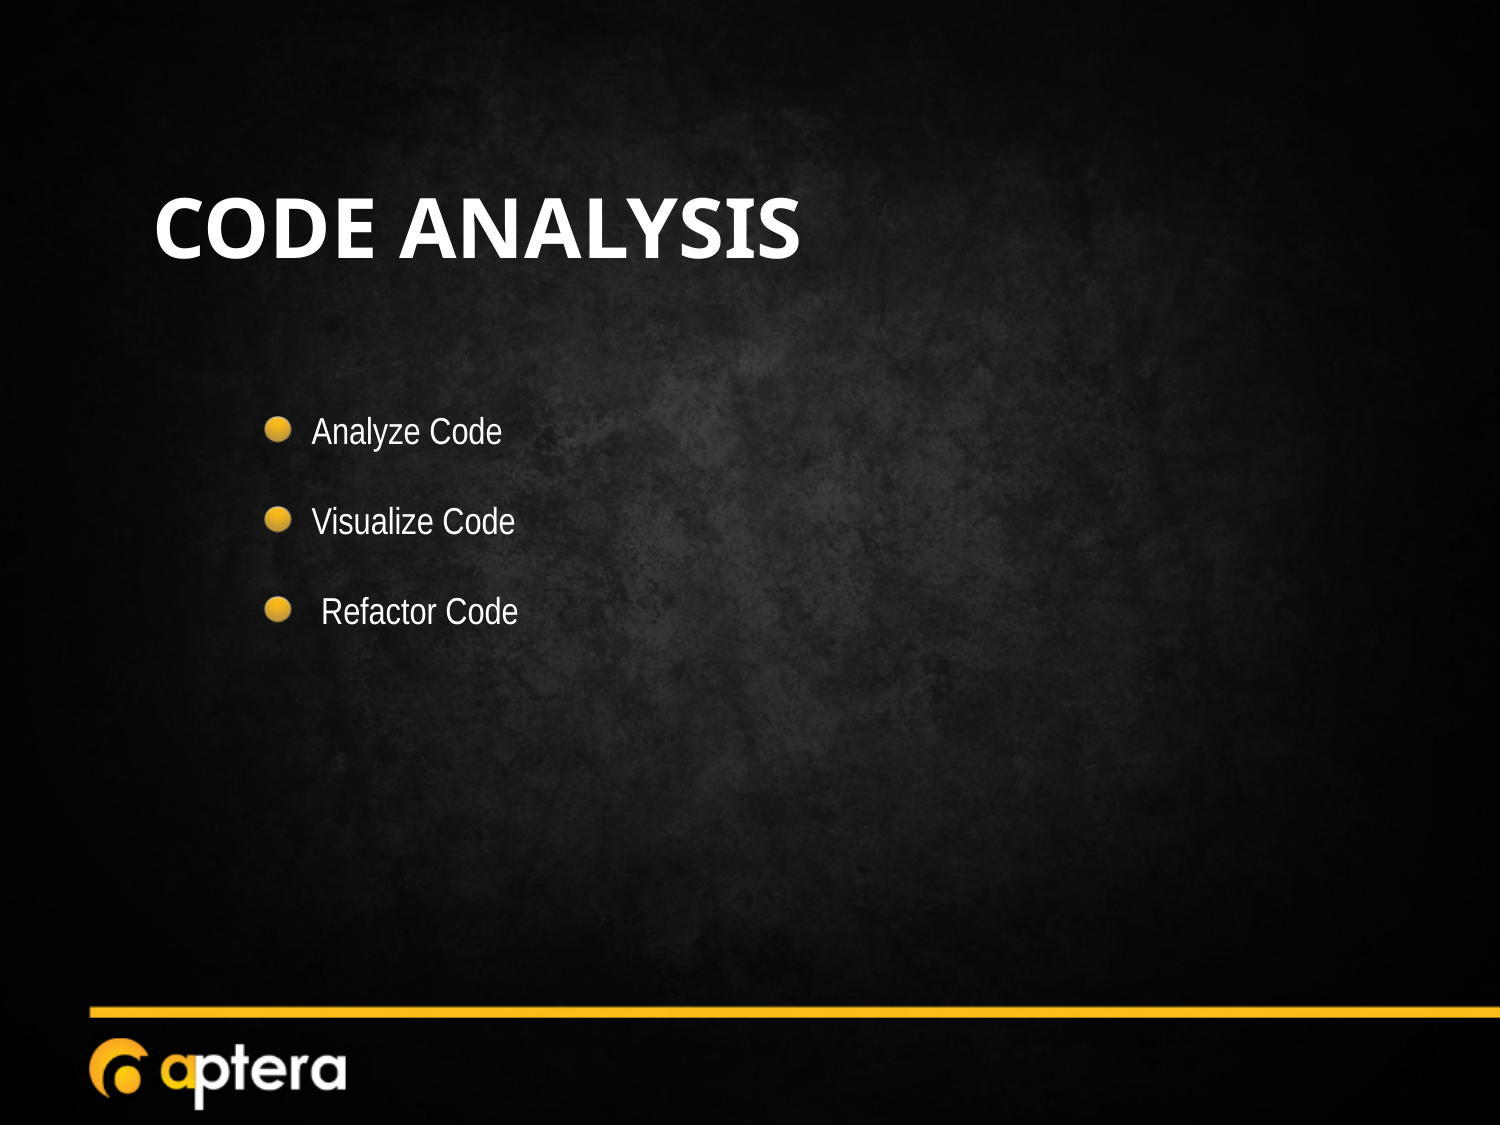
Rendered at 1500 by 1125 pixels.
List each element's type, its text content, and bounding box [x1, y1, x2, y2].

text_box Analyze Code Visualize Code Refactor Code [249, 399, 1413, 730]
picture [0, 0, 1500, 1125]
title CODE ANALYSIS [137, 149, 1500, 300]
